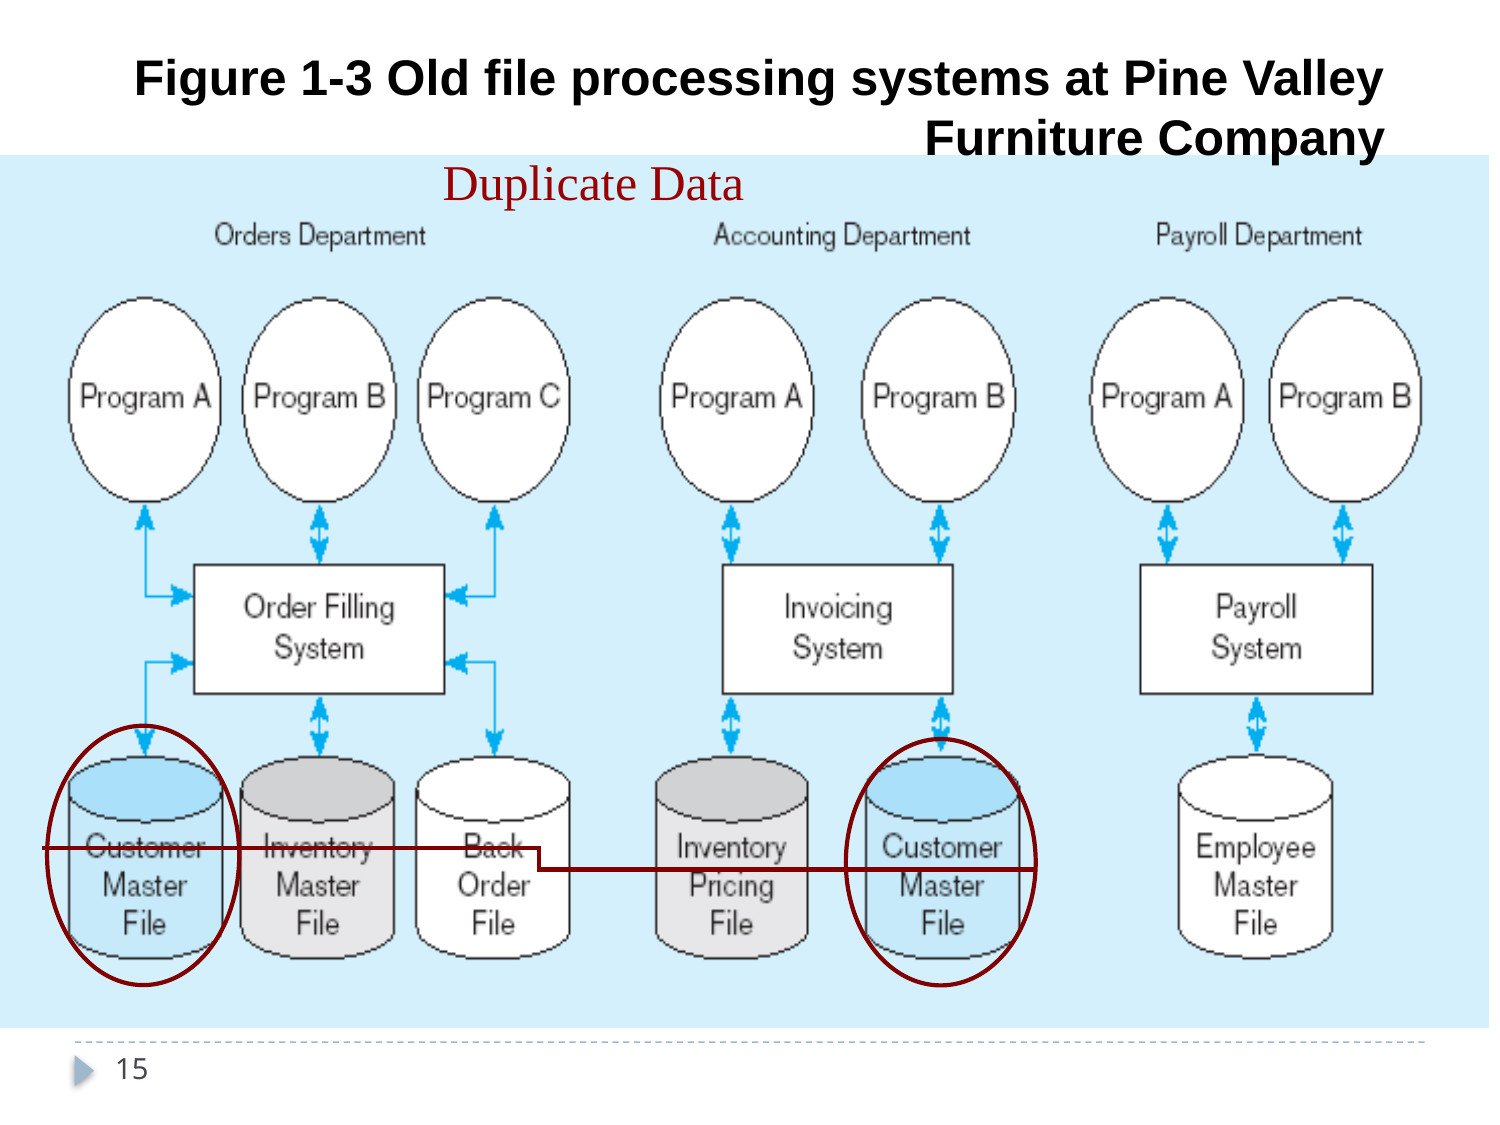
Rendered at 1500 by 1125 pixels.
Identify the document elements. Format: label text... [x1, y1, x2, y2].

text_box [42, 142, 1036, 986]
text_box Figure 1-3 Old file processing systems at Pine Valley Furniture Company [72, 37, 1400, 154]
slide_number 15 [100, 1042, 426, 1103]
picture [0, 154, 1489, 1028]
